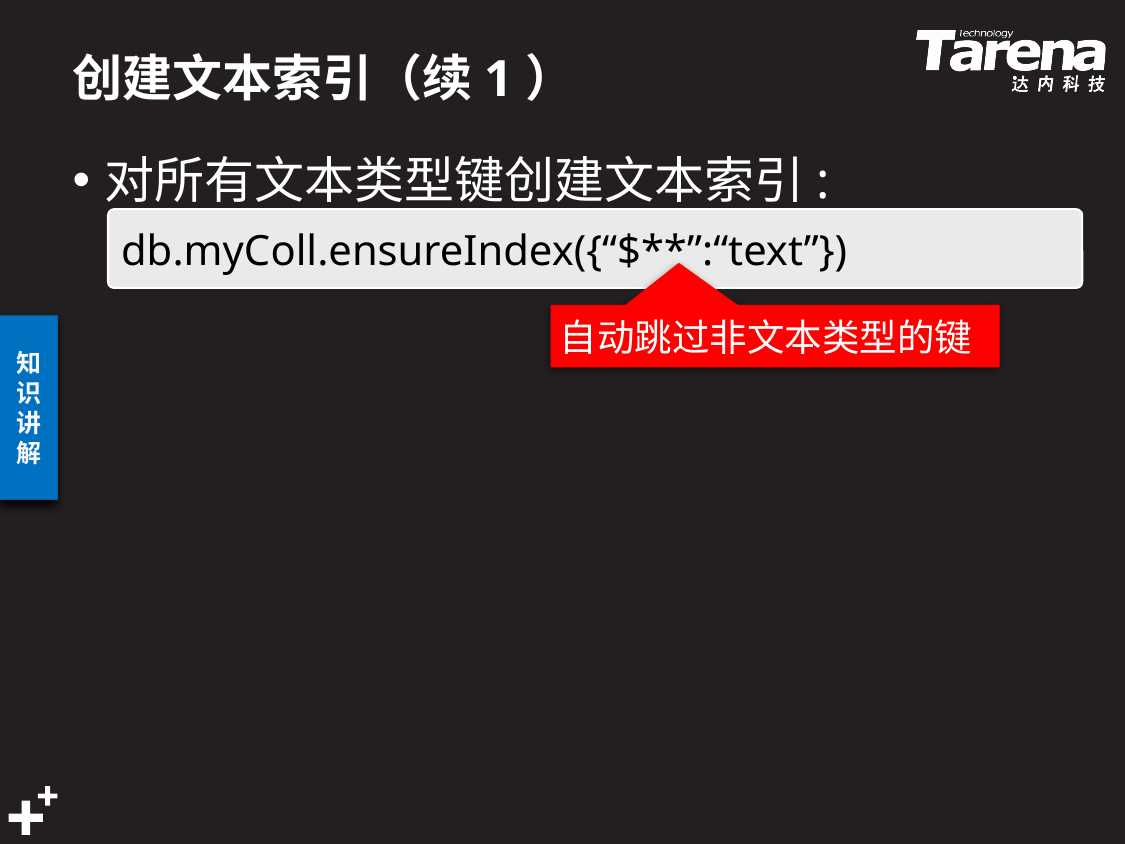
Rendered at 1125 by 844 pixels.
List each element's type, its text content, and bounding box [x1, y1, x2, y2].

list 对所有文本类型键创建文本索引: [57, 129, 1083, 288]
text_box 自动跳过非文本类型的键 [550, 262, 1000, 368]
text_box db.myColl.ensureIndex({“$**”:“text”}) [108, 209, 1083, 288]
title 创建文本索引（续1） [57, 32, 891, 120]
picture [916, 30, 1106, 92]
